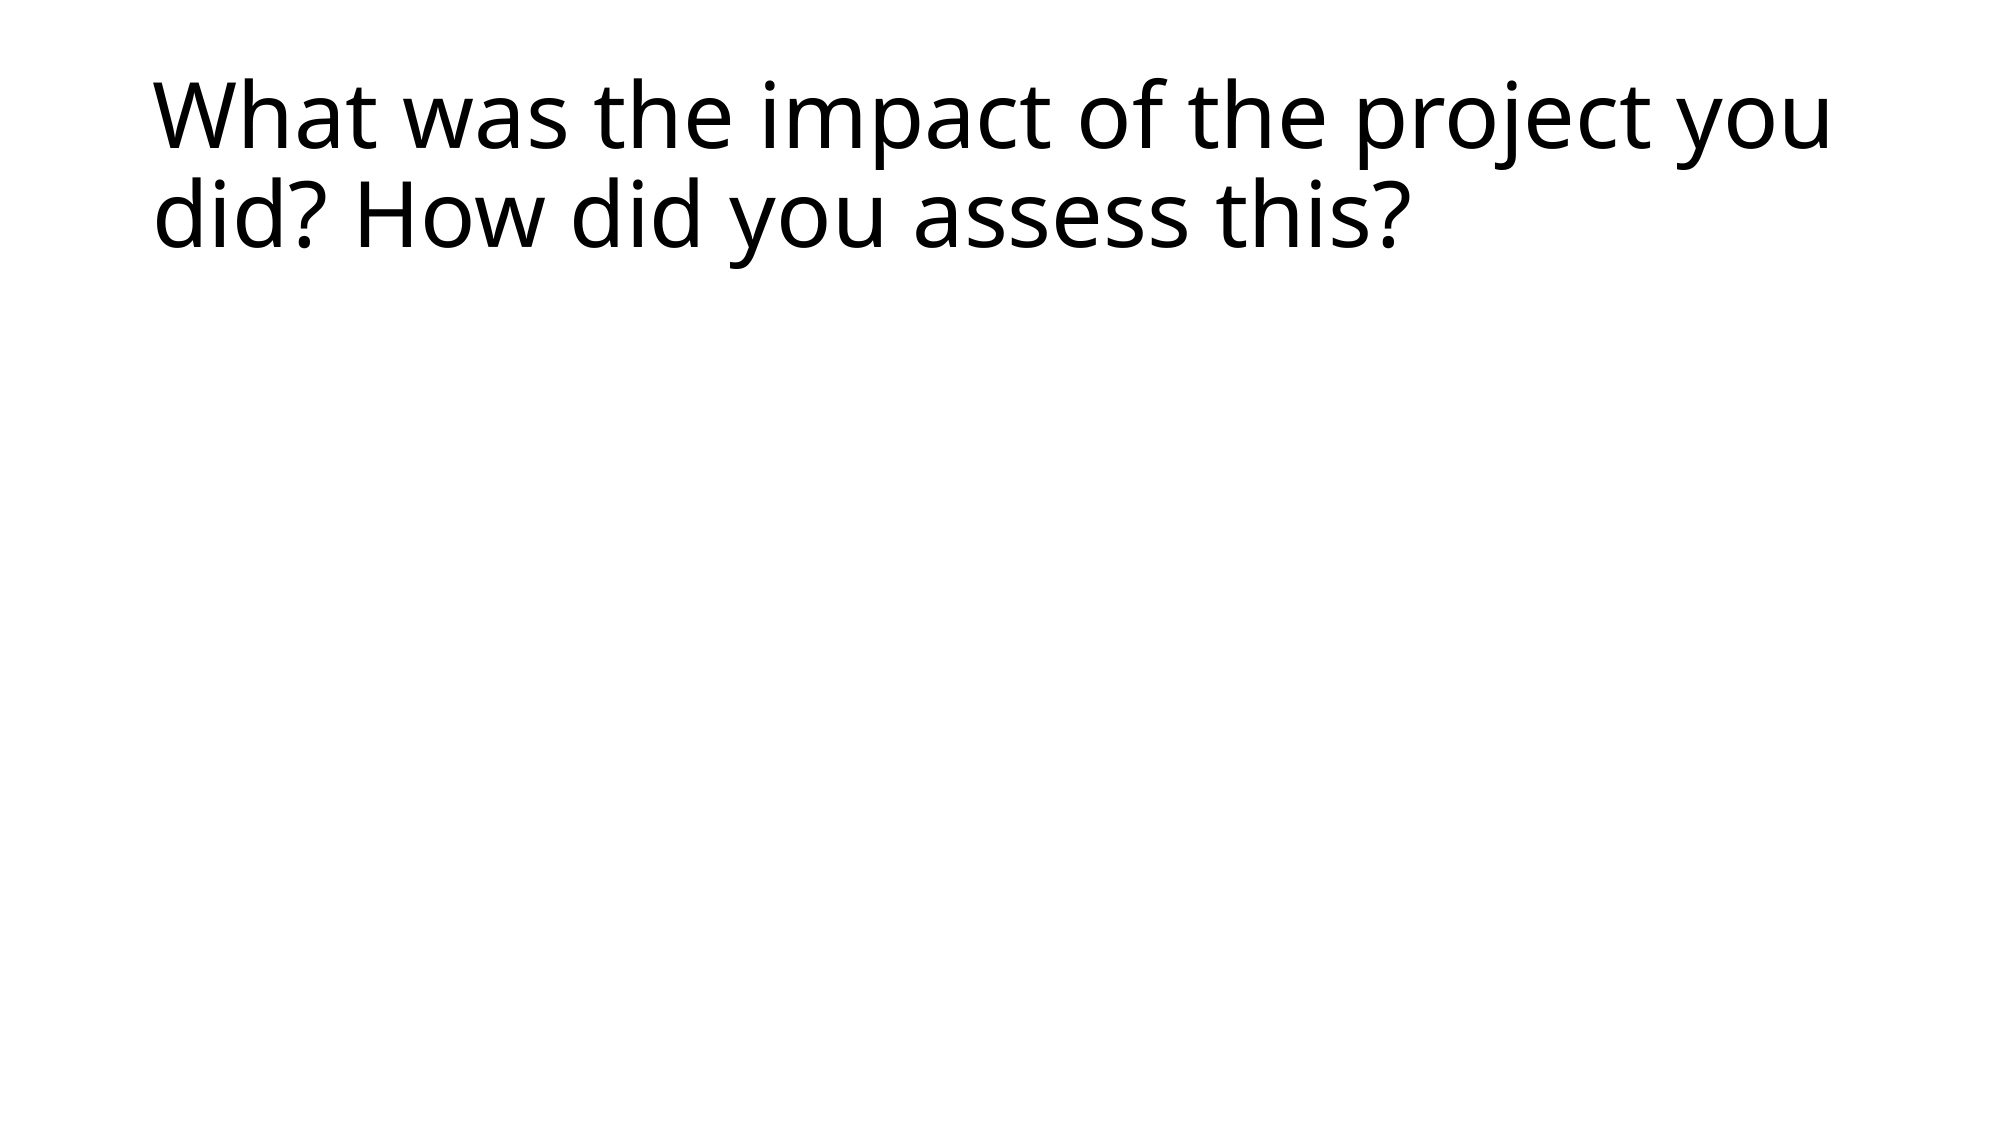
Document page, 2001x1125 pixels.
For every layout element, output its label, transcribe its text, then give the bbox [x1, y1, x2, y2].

title What was the impact of the project you did? How did you assess this? [137, 59, 1863, 278]
